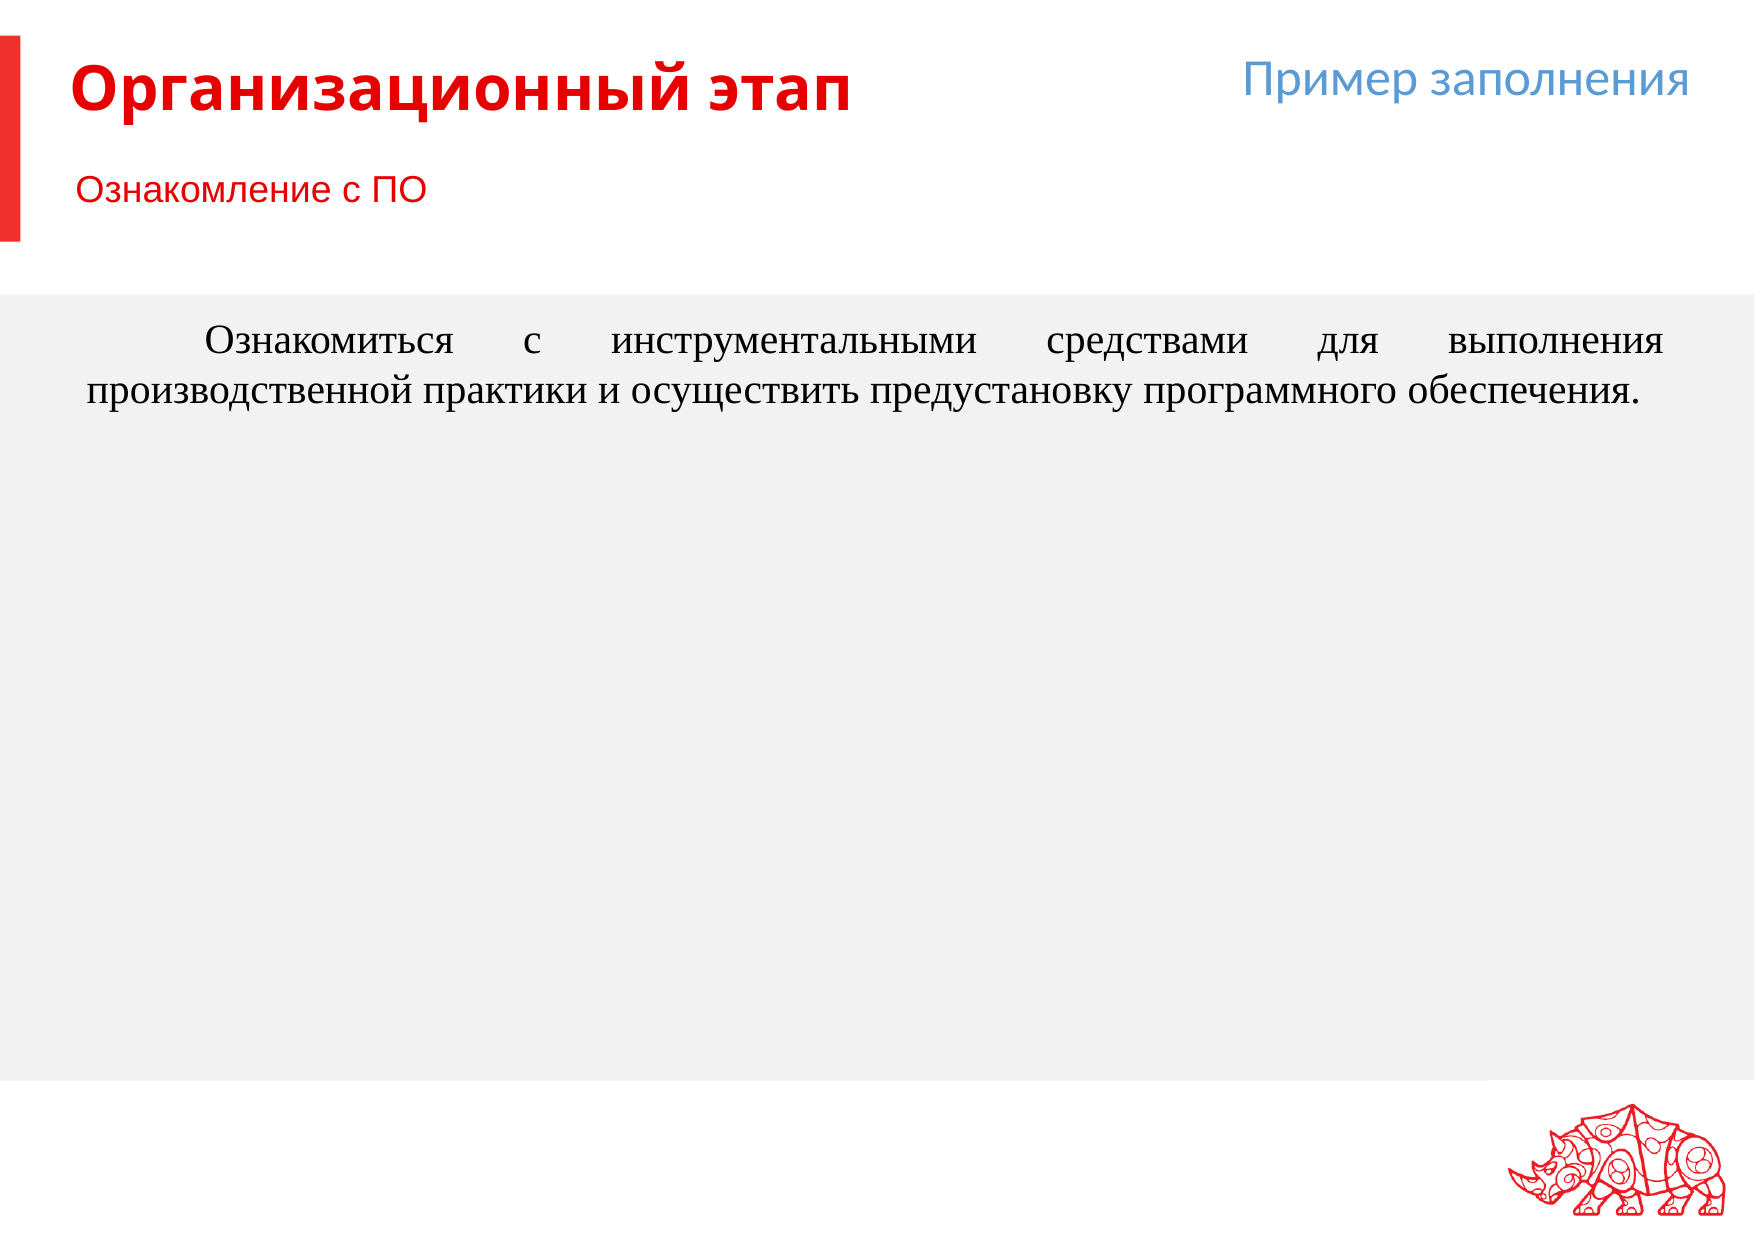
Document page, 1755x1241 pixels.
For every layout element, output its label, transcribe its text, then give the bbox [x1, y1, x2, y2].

list Ознакомиться с инструментальными средствами для выполнения производственной практики и осуществить предустановку программного обеспечения. [69, 303, 1682, 1060]
list Ознакомление с ПО [58, 102, 1670, 219]
title Организационный этап [69, 0, 1659, 102]
picture [1487, 1080, 1755, 1229]
text_box Пример заполнения [1207, 36, 1726, 115]
